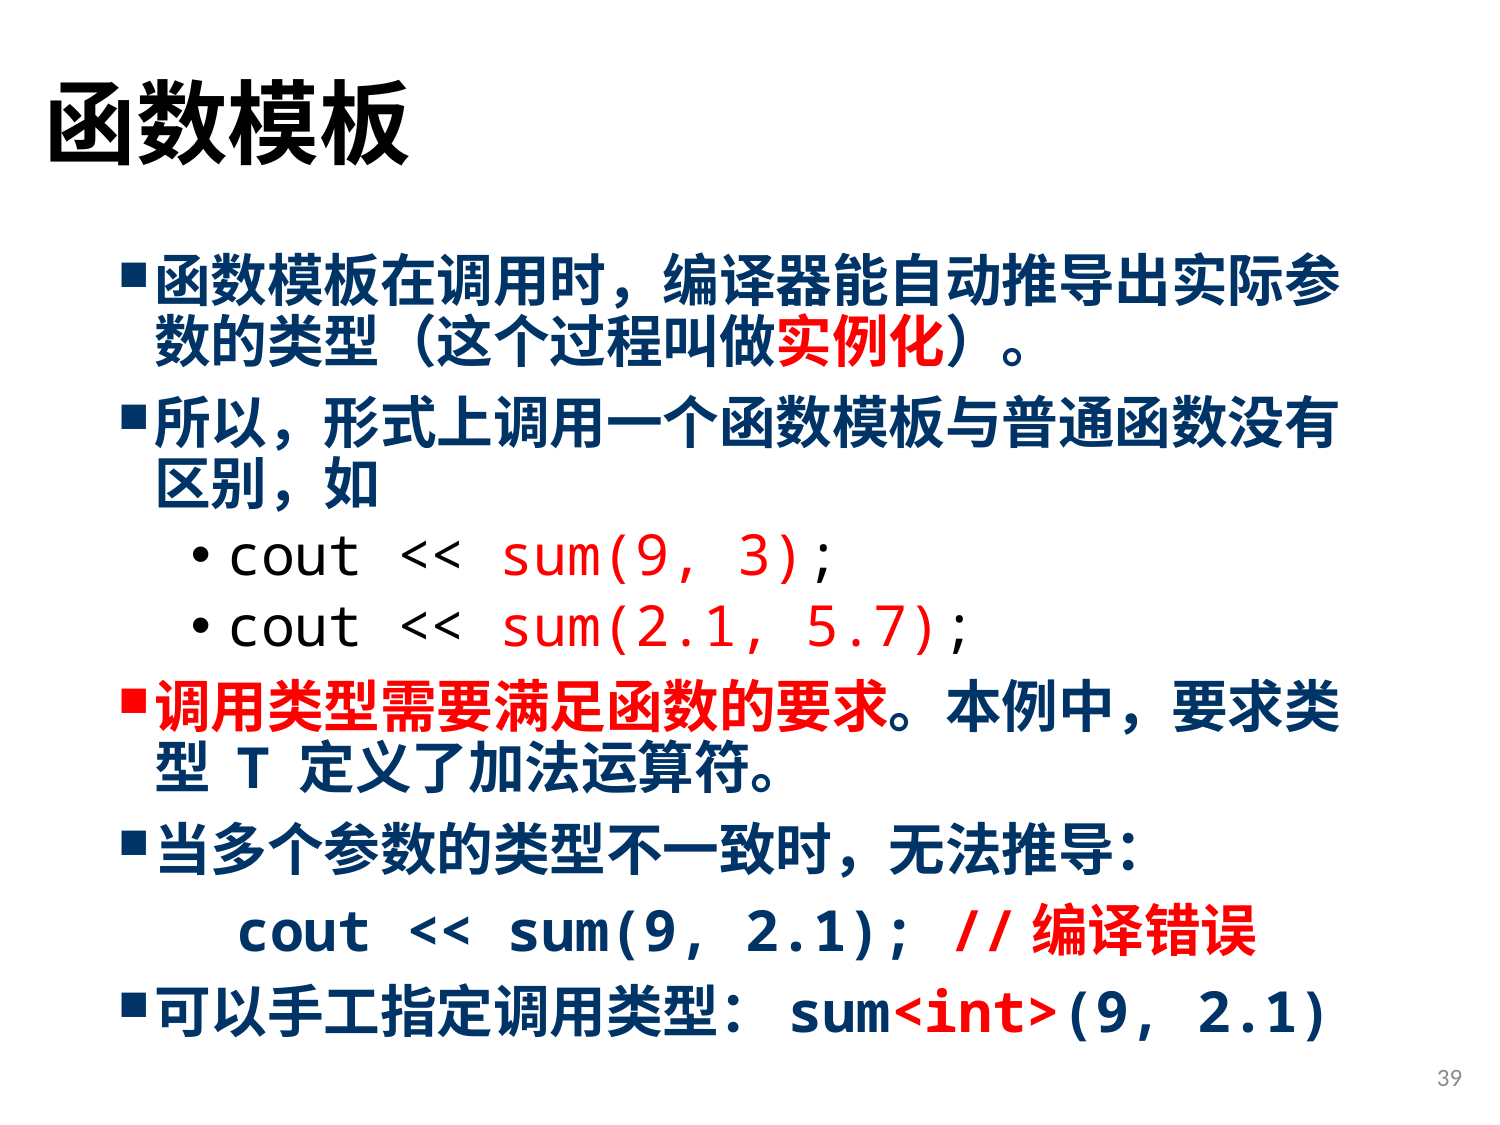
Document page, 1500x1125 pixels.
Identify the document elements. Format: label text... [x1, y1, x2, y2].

title 函数模板 [29, 19, 1324, 237]
slide_number 39 [1139, 1046, 1478, 1107]
list 函数模板在调用时，编译器能自动推导出实际参数的类型（这个过程叫做实例化）。 所以，形式上调用一个函数模板与普通函数没有区别，如 cout << sum(9, 3); cout << sum(2.1, 5.7); 调用类型需要满足函数的要求。本例中，要求类型 T 定义了加法运算符。 当多个参数的类型不一致时，无法推导： cout << sum(9, 2.1); //编译错误 可以手工指定调用类型：sum<int>(9, 2.1) [103, 245, 1397, 1057]
